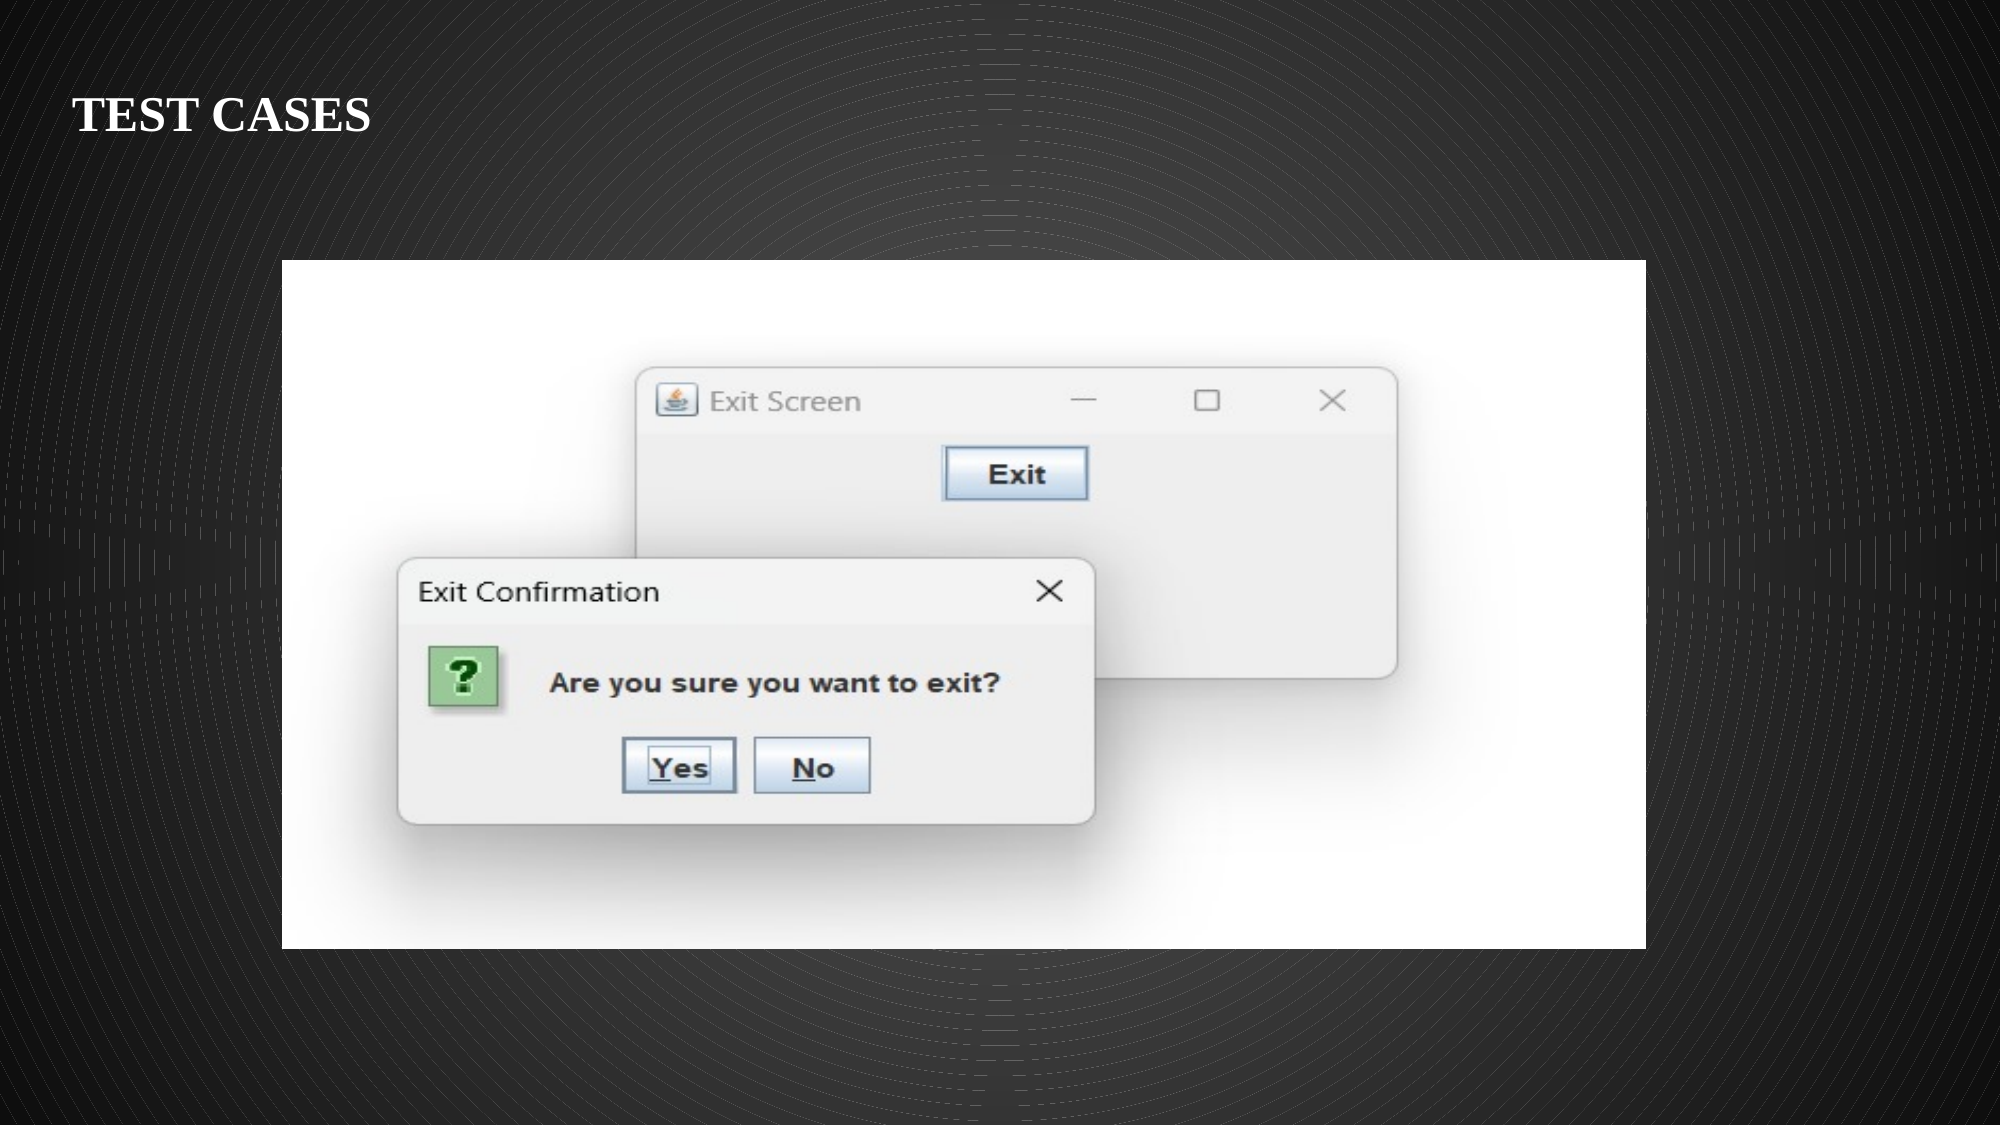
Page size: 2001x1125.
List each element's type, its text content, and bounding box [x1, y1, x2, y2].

text_box TEST CASES [57, 73, 984, 149]
picture [282, 260, 1647, 949]
